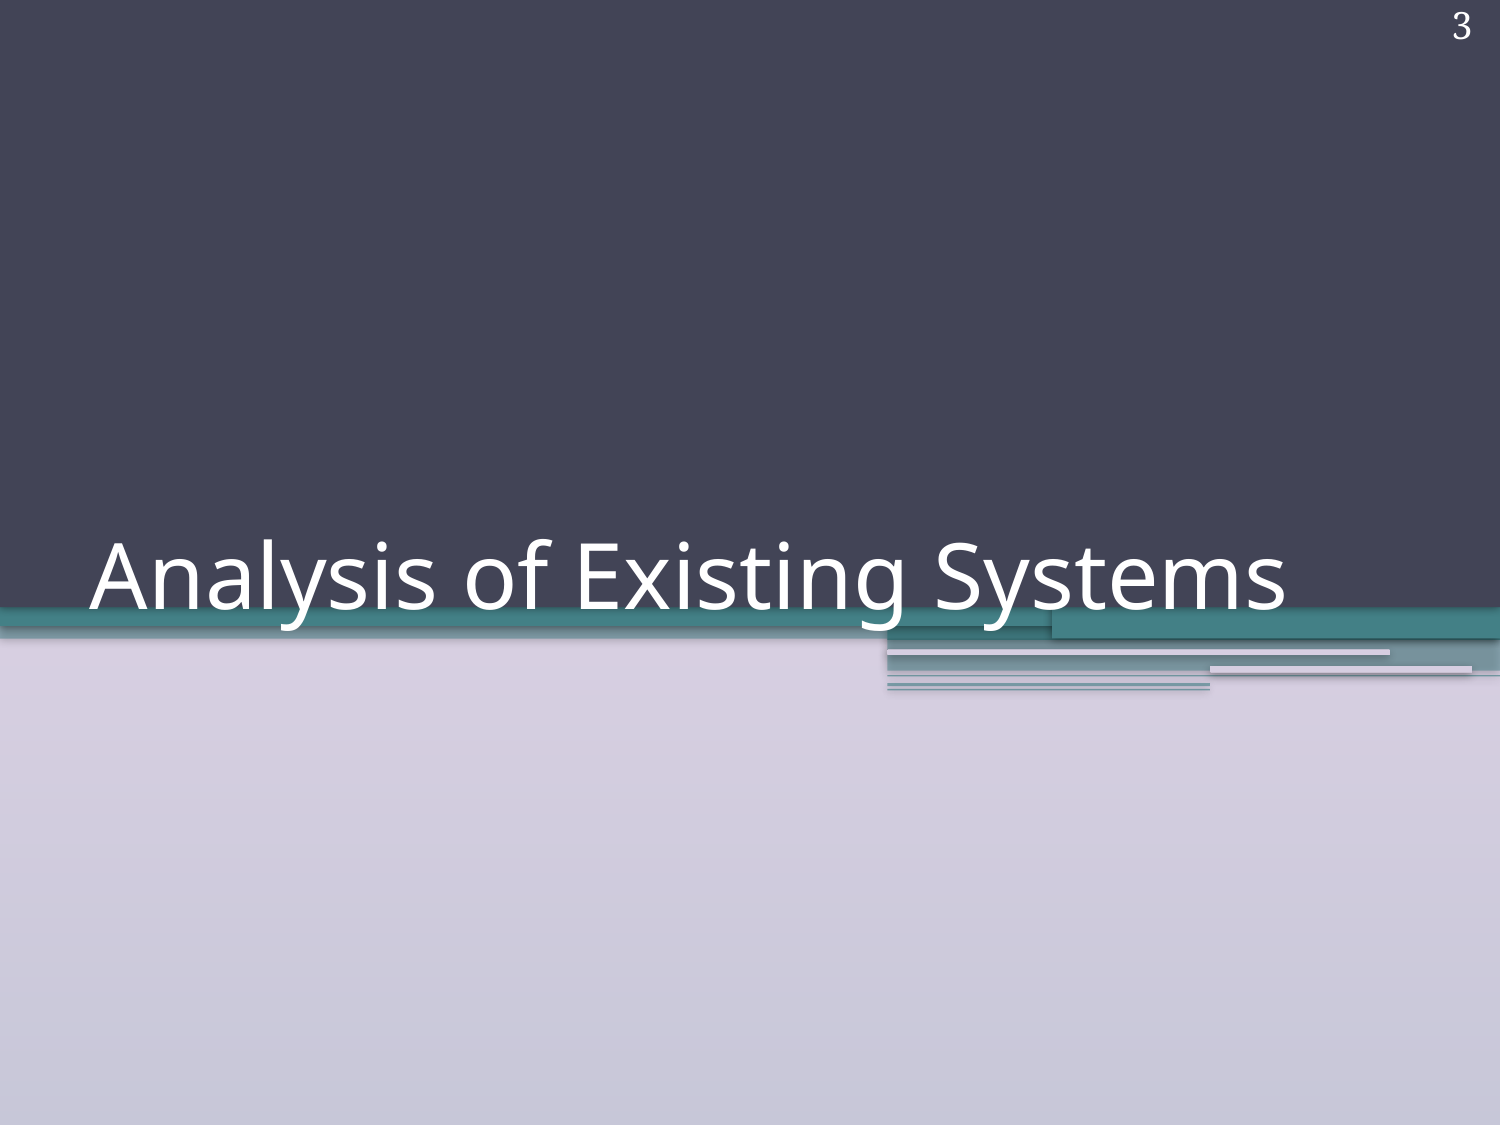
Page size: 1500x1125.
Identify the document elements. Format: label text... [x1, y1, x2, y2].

slide_number 3 [1364, 0, 1488, 61]
title Analysis of Existing Systems [75, 394, 1463, 636]
